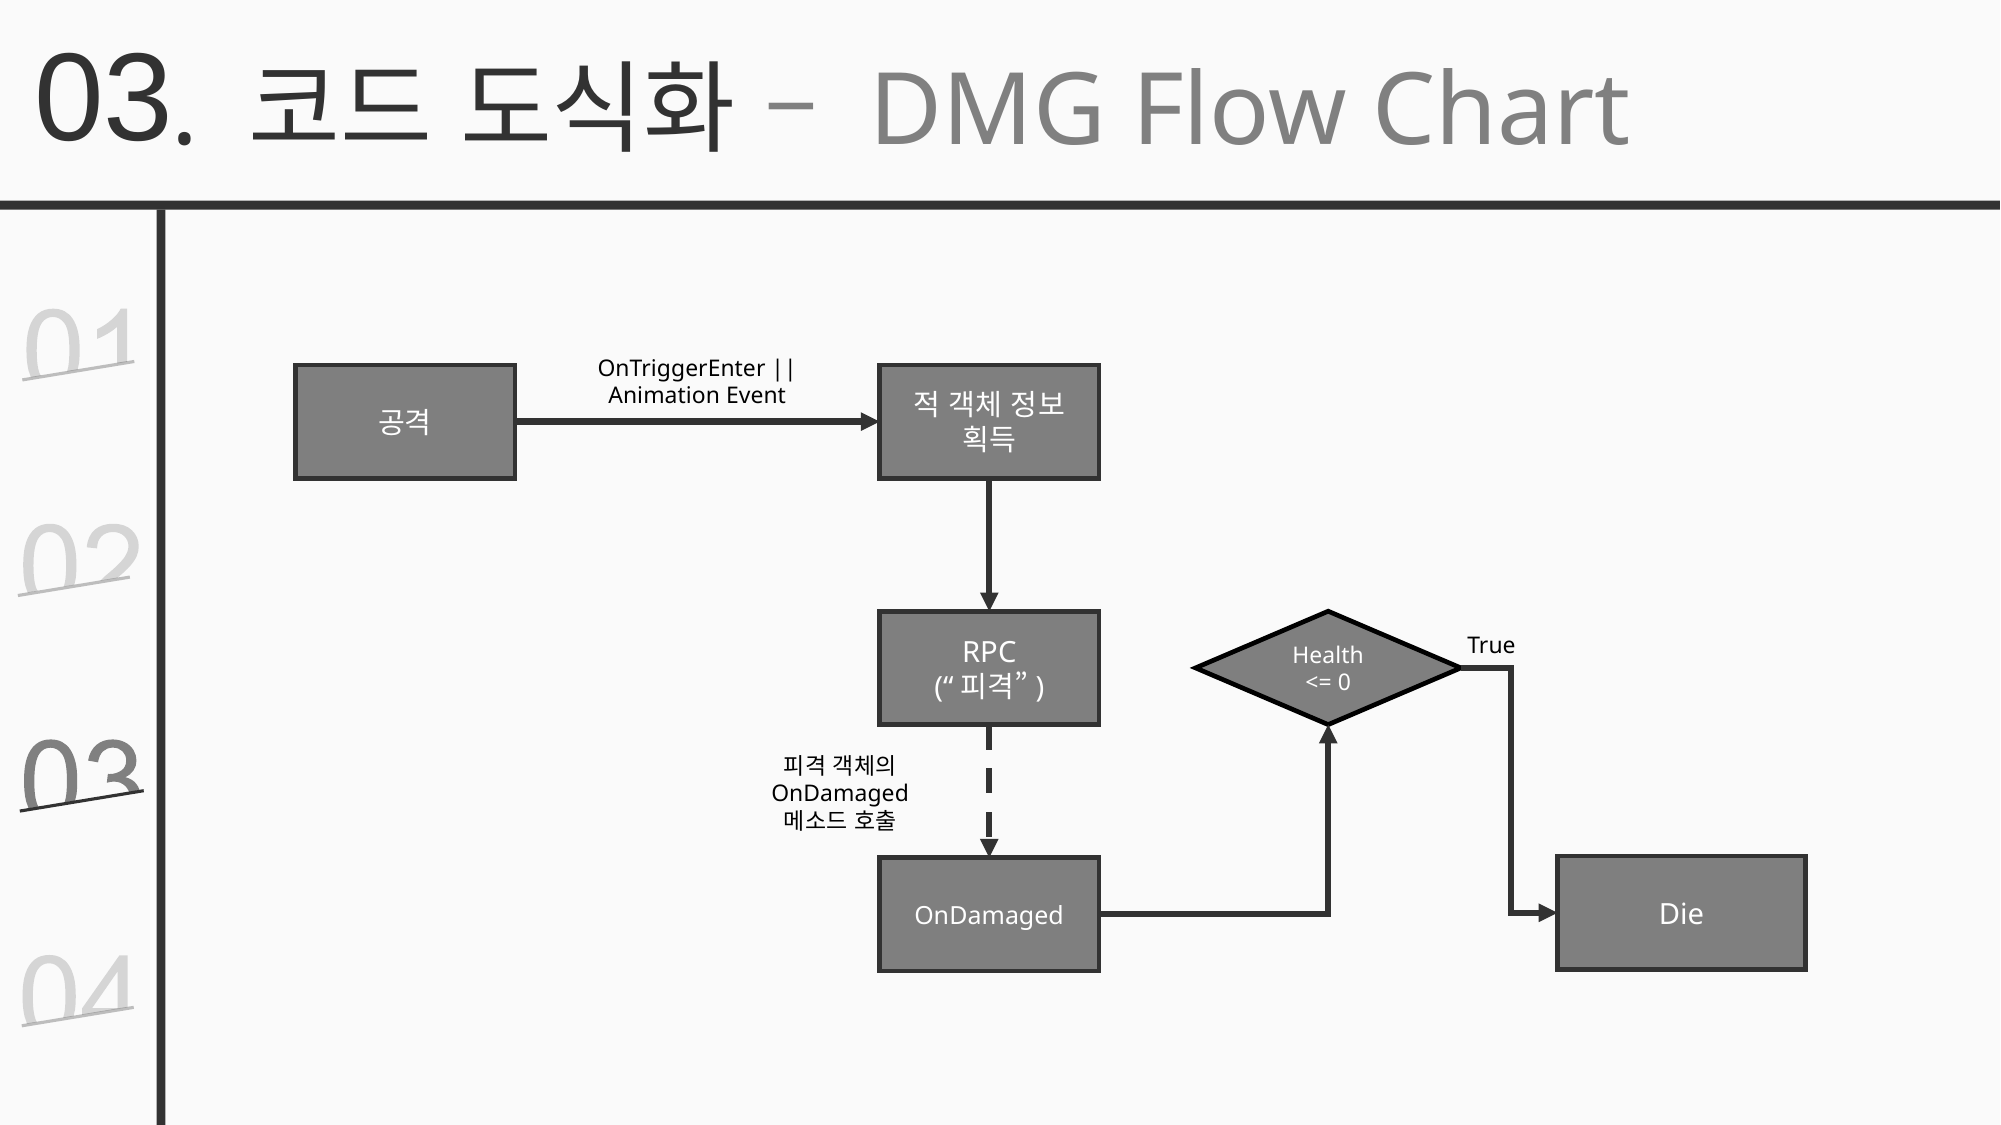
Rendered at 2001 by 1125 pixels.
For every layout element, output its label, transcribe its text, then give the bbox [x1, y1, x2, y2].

text_box OnTriggerEnter || Animation Event [548, 345, 847, 416]
text_box OnDamaged [878, 857, 1100, 972]
text_box True [1419, 623, 1564, 666]
text_box [0, 200, 2000, 211]
text_box [156, 211, 166, 1125]
text_box 적 객체 정보 획득 [878, 364, 1100, 479]
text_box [17, 523, 139, 596]
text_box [19, 739, 144, 811]
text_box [21, 955, 134, 1026]
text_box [22, 308, 135, 380]
text_box RPC (“피격”) [878, 610, 1100, 726]
text_box 피격 객체의 OnDamaged 메소드 호출 [691, 744, 989, 842]
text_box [1099, 724, 1329, 915]
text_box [0, 8, 2000, 176]
text_box Health <= 0 [1192, 610, 1461, 726]
text_box 공격 [294, 364, 516, 479]
text_box Die [1556, 855, 1807, 970]
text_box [1460, 667, 1558, 913]
